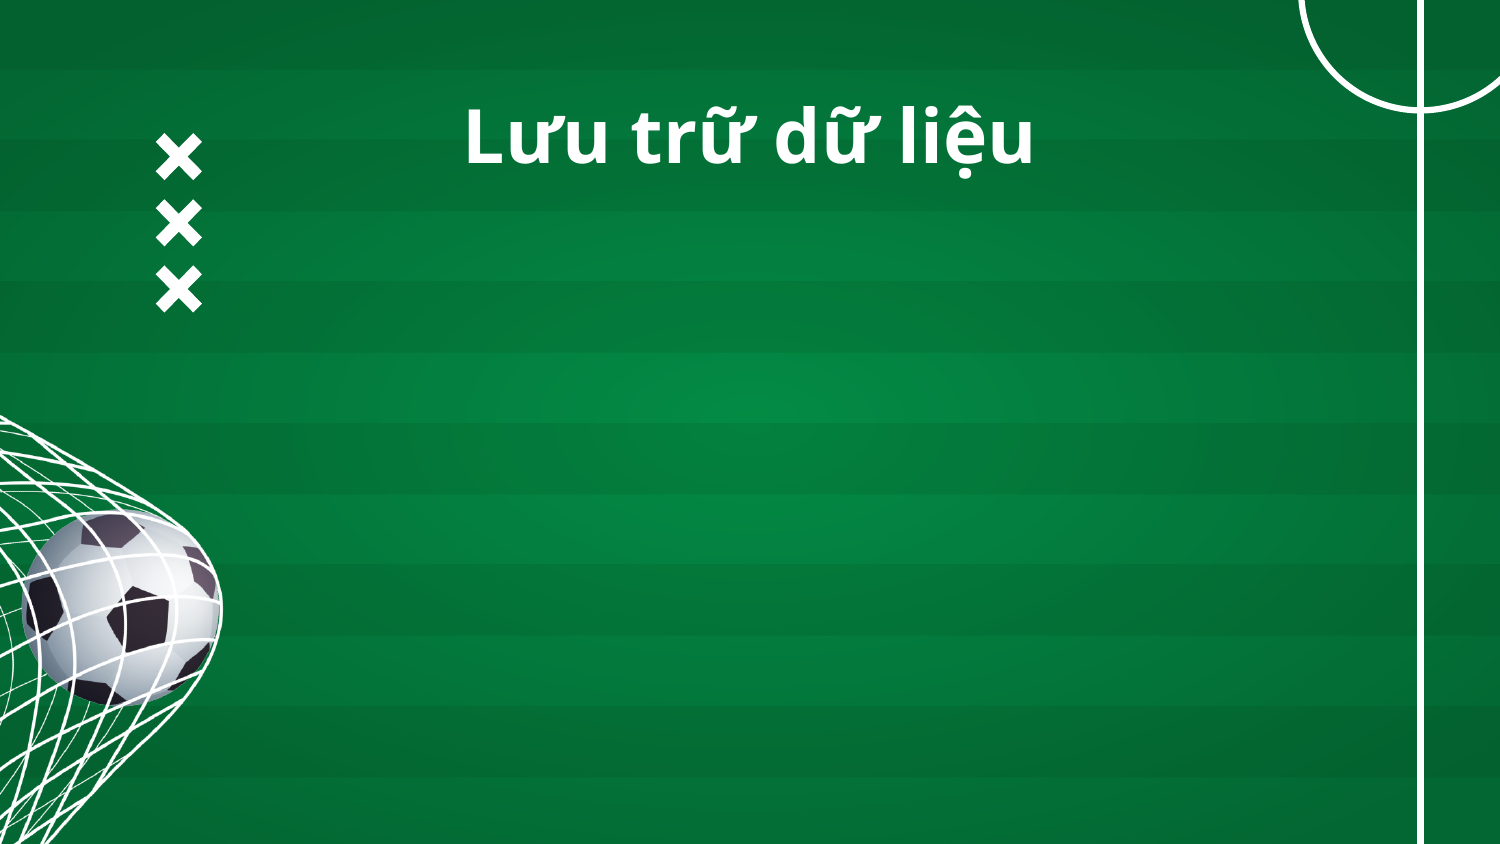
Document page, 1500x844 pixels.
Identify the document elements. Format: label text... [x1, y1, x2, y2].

title Lưu trữ dữ liệu [310, 67, 1190, 199]
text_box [155, 132, 203, 313]
picture [0, 179, 289, 844]
